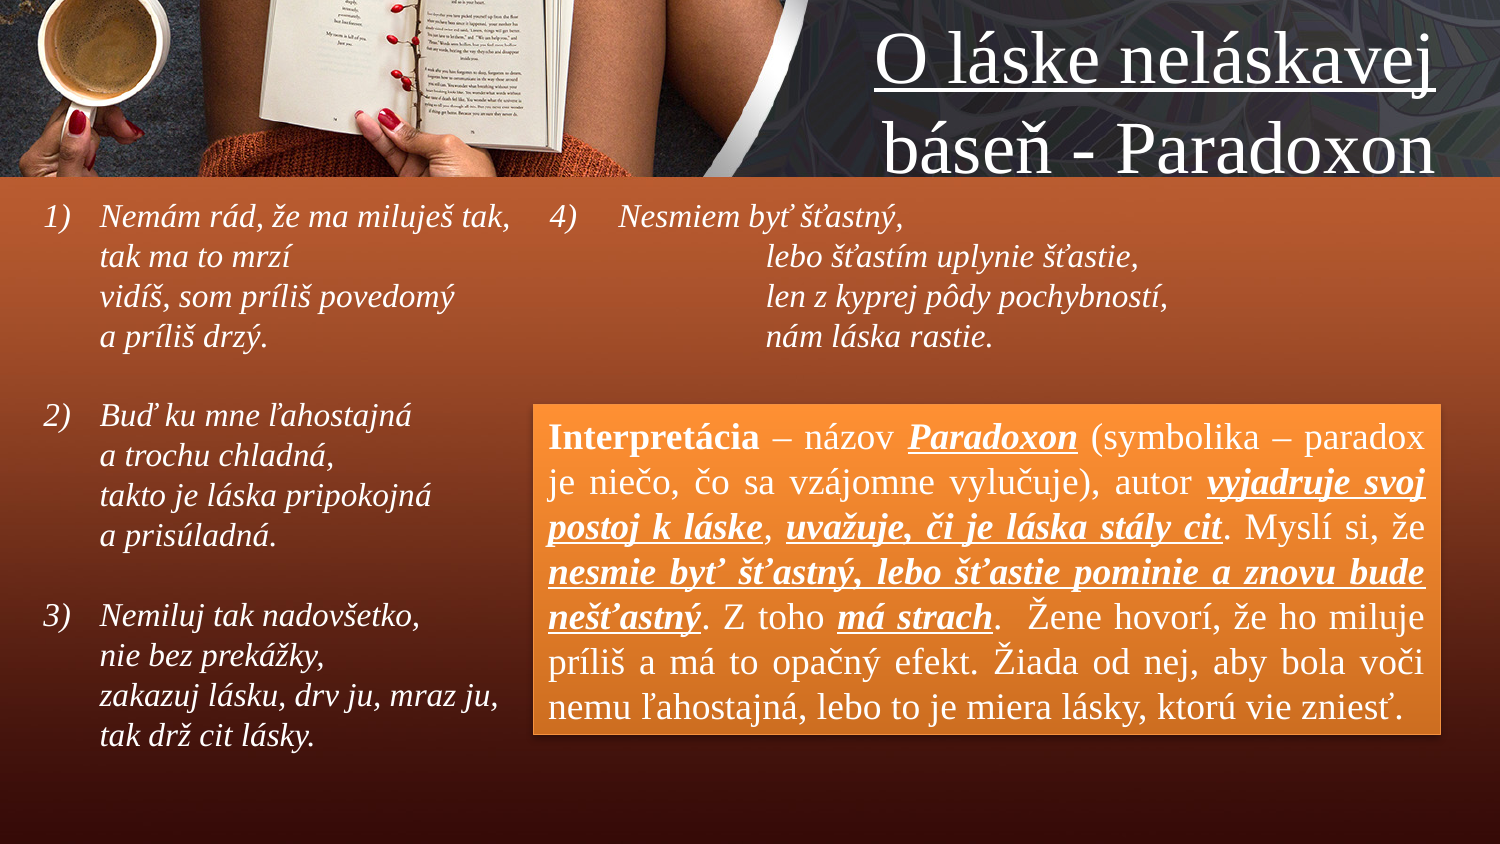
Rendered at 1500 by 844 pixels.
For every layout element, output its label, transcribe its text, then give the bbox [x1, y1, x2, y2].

title O láske neláskavej báseň - Paradoxon [101, 28, 1452, 170]
picture [0, 0, 1500, 844]
text_box Nemám rád, že ma miluješ tak, 4) Nesmiem byť šťastný, tak ma to mrzí lebo šťastím uplynie šťastie, vidíš, som príliš povedomý len z kyprej pôdy pochybností, a príliš drzý. nám láska rastie. 2) Buď ku mne ľahostajná a trochu chladná, takto je láska pripokojná a prisúladná. Nemiluj tak nadovšetko, nie bez prekážky, zakazuj lásku, drv ju, mraz ju, tak drž cit lásky. [28, 186, 1248, 761]
text_box Interpretácia – názov Paradoxon (symbolika – paradox je niečo, čo sa vzájomne vylučuje), autor vyjadruje svoj postoj k láske, uvažuje, či je láska stály cit. Myslí si, že nesmie byť šťastný, lebo šťastie pominie a znovu bude nešťastný. Z toho má strach. Žene hovorí, že ho miluje príliš a má to opačný efekt. Žiada od nej, aby bola voči nemu ľahostajná, lebo to je miera lásky, ktorú vie zniesť. [533, 404, 1441, 735]
